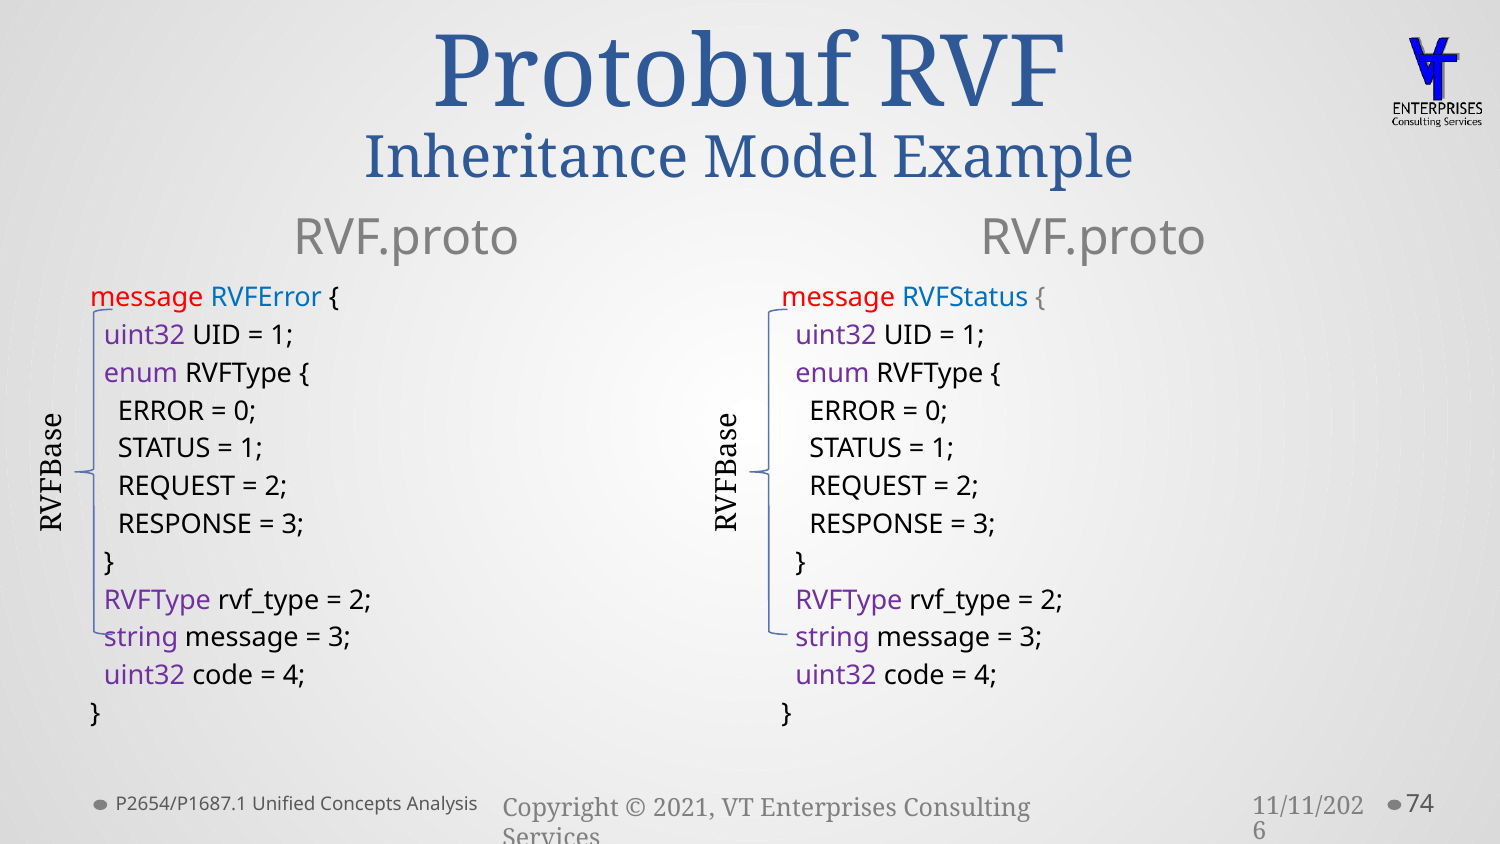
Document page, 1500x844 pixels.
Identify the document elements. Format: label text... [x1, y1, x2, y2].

picture [1425, 37, 1482, 127]
list RVF.proto [75, 196, 738, 272]
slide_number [1237, 782, 1386, 827]
slide_number 74 [1401, 782, 1494, 827]
text_box [75, 308, 113, 636]
list message RVFStatus { uint32 UID = 1; enum RVFType { ERROR = 0; STATUS = 1; REQUEST = 2; RESPONSE = 3; } RVFType rvf_type = 2; string message = 3; uint32 code = 4; } [766, 272, 1430, 754]
text_box [750, 308, 788, 636]
text_box RVFBase [24, 397, 75, 548]
title Protobuf RVF Inheritance Model Example [75, 0, 1425, 197]
list message RVFError { uint32 UID = 1; enum RVFType { ERROR = 0; STATUS = 1; REQUEST = 2; RESPONSE = 3; } RVFType rvf_type = 2; string message = 3; uint32 code = 4; } [75, 272, 738, 754]
text_box RVFBase [699, 397, 750, 548]
list RVF.proto [762, 196, 1426, 272]
footer P2654/P1687.1 Unified Concepts Analysis [108, 782, 576, 827]
